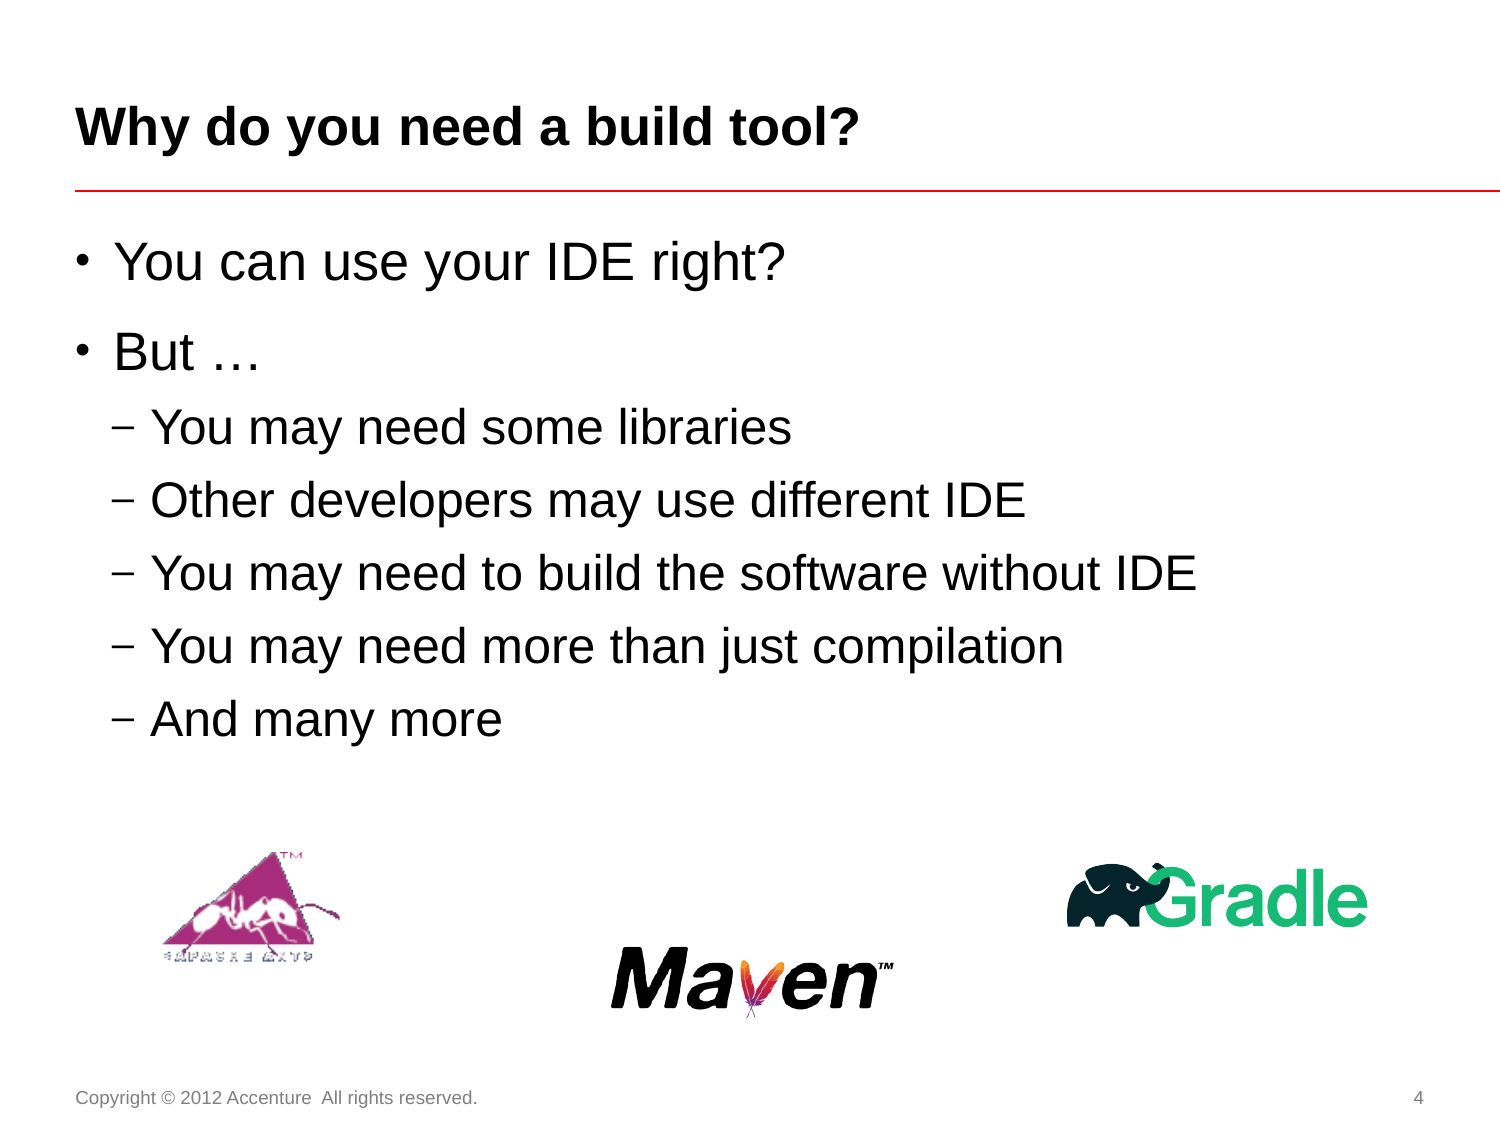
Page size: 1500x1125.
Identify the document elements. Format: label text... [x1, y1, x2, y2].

list You can use your IDE right? But … You may need some libraries Other developers may use different IDE You may need to build the software without IDE You may need more than just compilation And many more [75, 226, 1425, 1018]
picture [161, 852, 343, 965]
title Why do you need a build tool? [75, 27, 1422, 157]
picture [605, 944, 895, 1019]
picture [1060, 829, 1379, 958]
